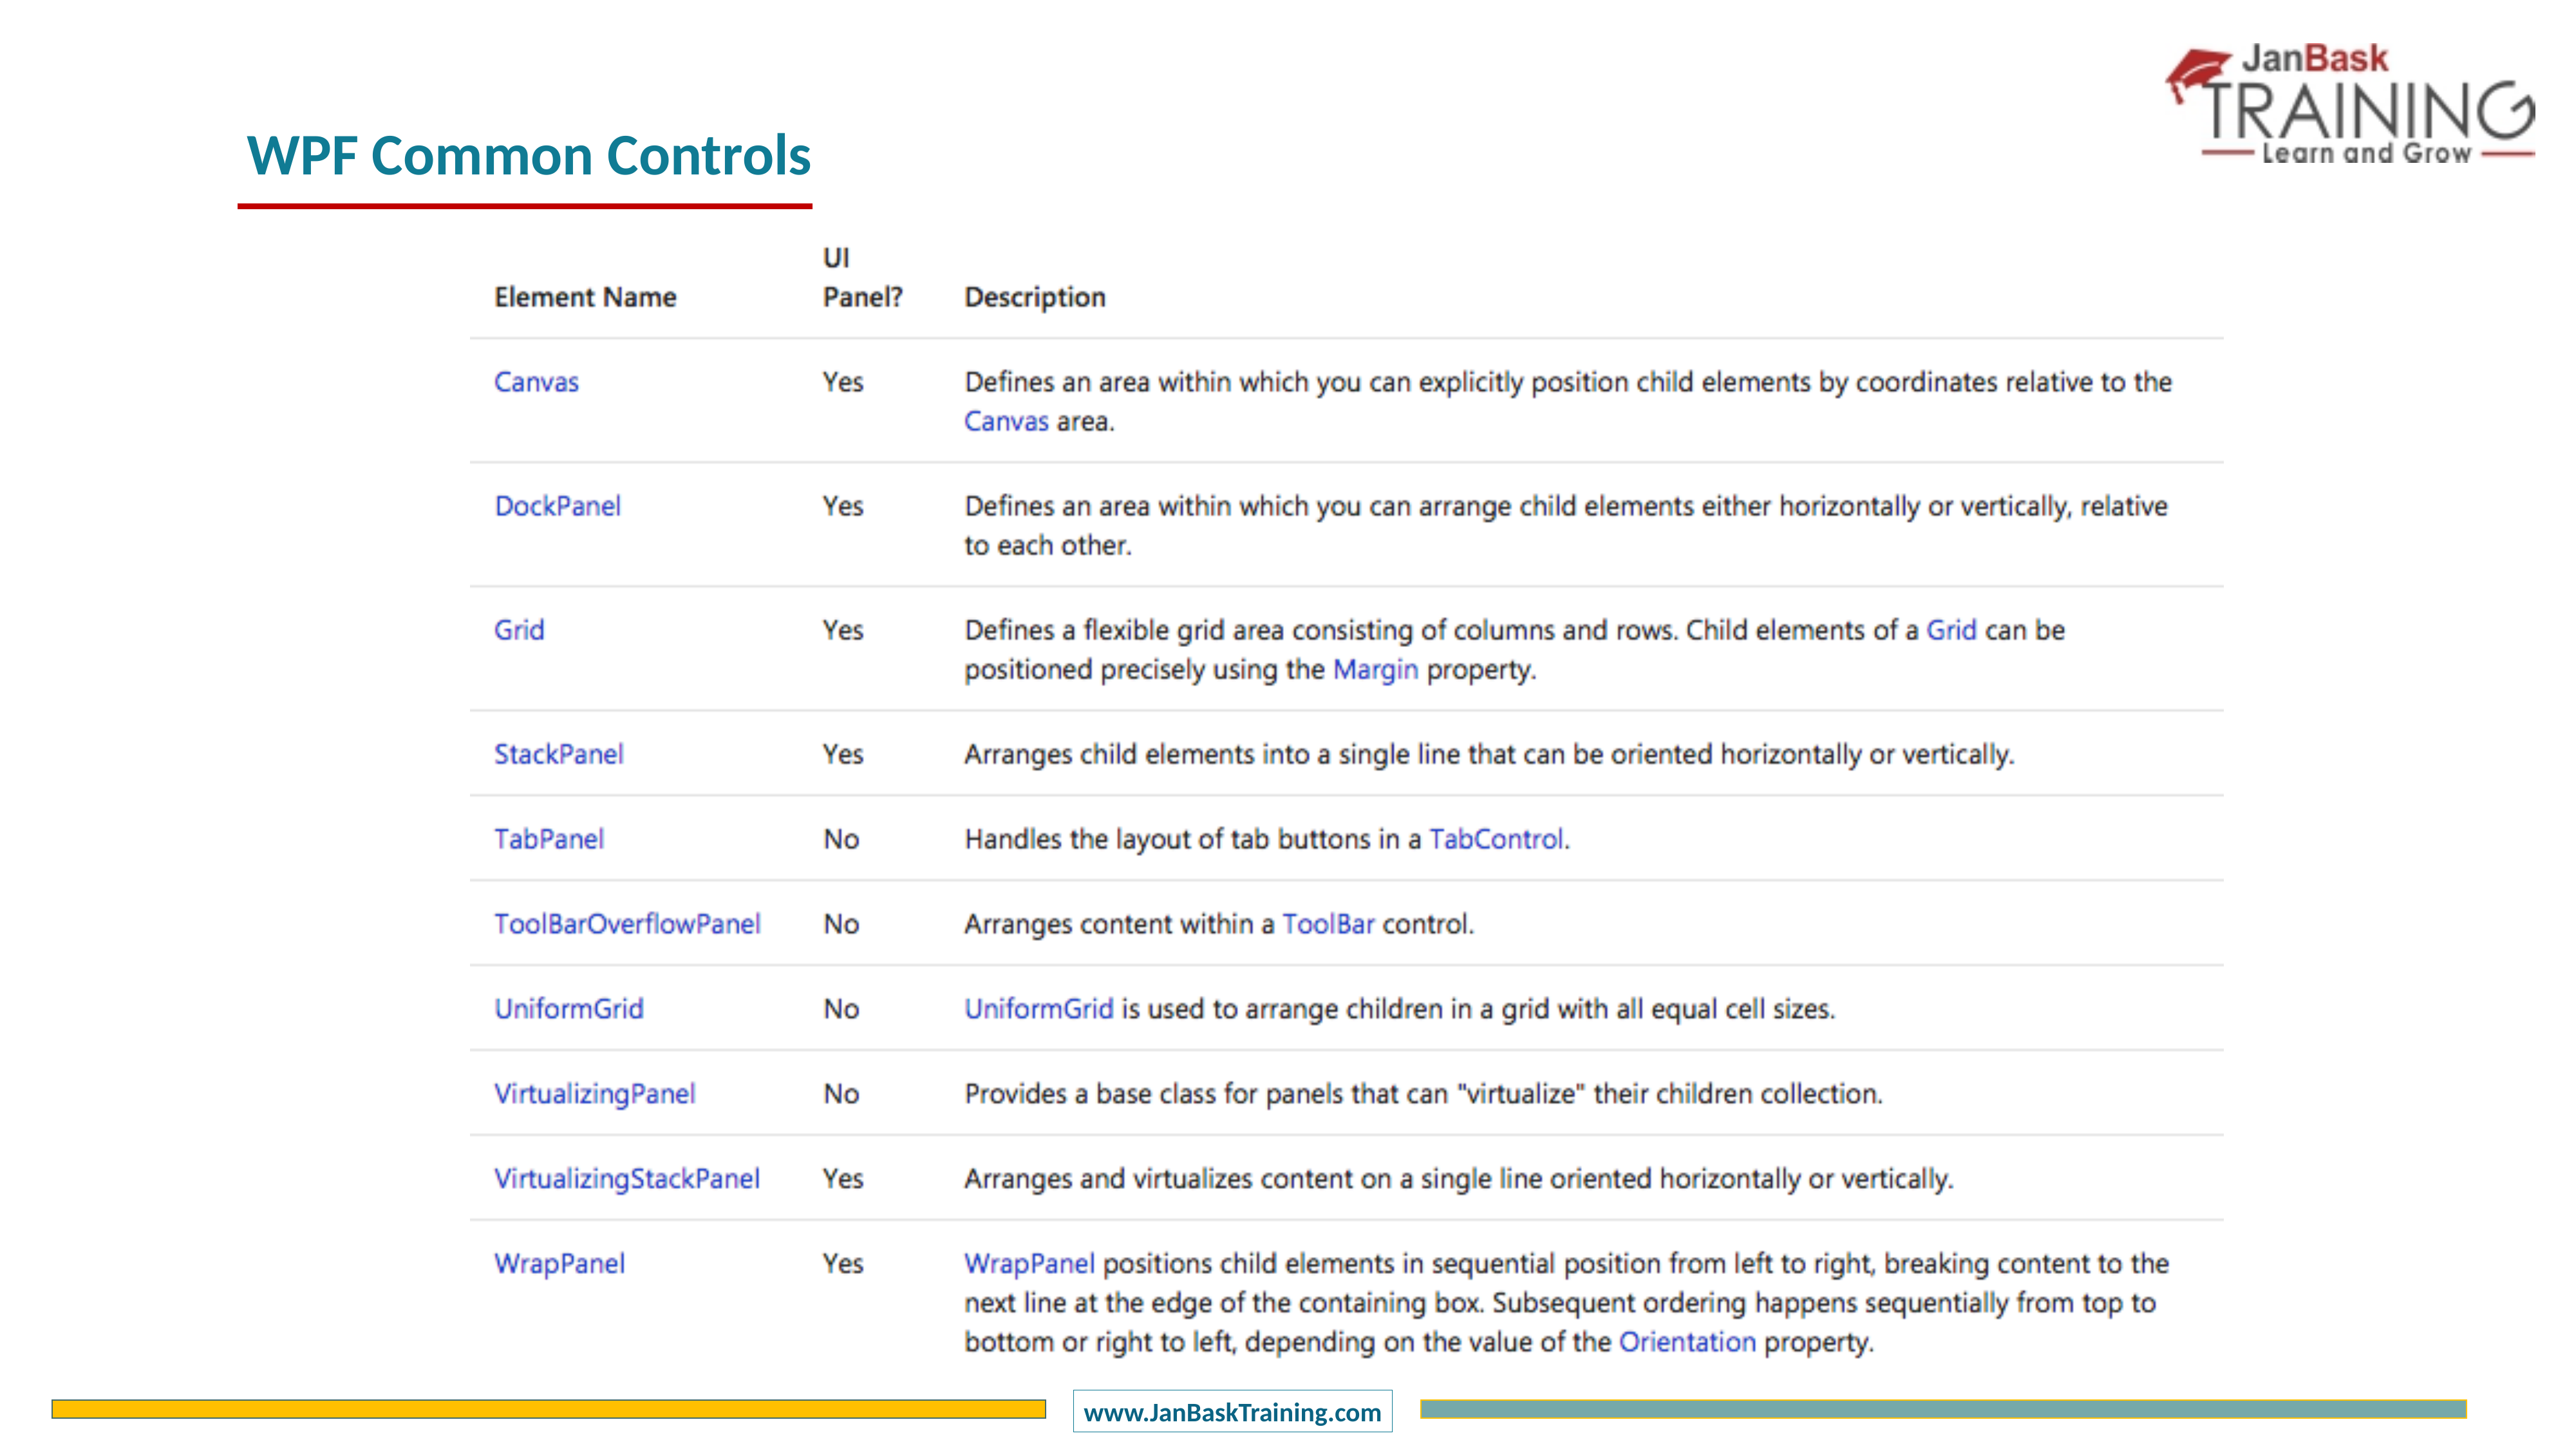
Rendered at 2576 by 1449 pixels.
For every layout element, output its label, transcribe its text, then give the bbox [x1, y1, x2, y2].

text_box WPF Common Controls [237, 111, 2044, 302]
picture [2165, 43, 2535, 163]
picture [470, 225, 2224, 1383]
